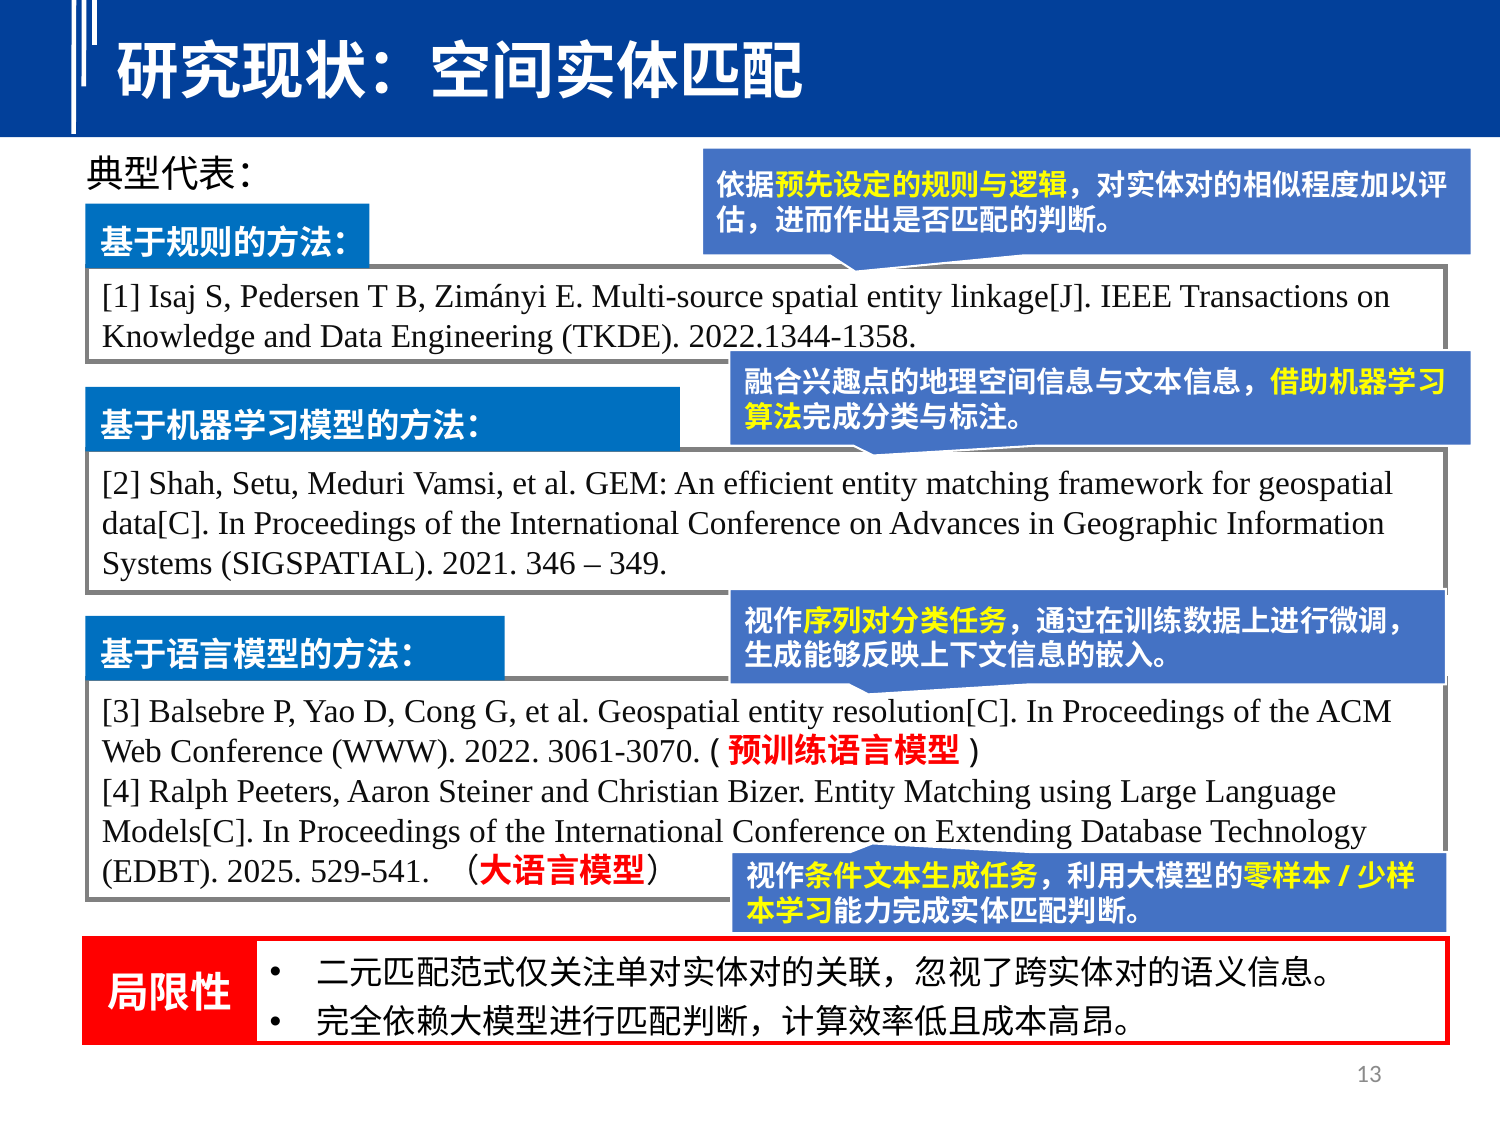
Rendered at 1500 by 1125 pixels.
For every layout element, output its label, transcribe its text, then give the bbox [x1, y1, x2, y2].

text_box 融合兴趣点的地理空间信息与文本信息，借助机器学习算法完成分类与标注。 [728, 349, 1473, 457]
text_box 视作序列对分类任务，通过在训练数据上进行微调， 生成能够反映上下文信息的嵌入。 [728, 587, 1447, 696]
text_box 基于规则的方法： [85, 203, 370, 269]
text_box 13 [1059, 1044, 1397, 1103]
text_box [3] Balsebre P, Yao D, Cong G, et al. Geospatial entity resolution[C]. In Proceedings of the ACM Web Conference (WWW). 2022. 3061-3070. (预训练语言模型) [4] Ralph Peeters, Aaron Steiner and Christian Bizer. Entity Matching using Large Language Models[C]. In Proceedings of the International Conference on Extending Database Technology (EDBT). 2025. 529-541. （大语言模型） [86, 678, 1447, 901]
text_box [84, 938, 1448, 1044]
text_box [2] Shah, Setu, Meduri Vamsi, et al. GEM: An efficient entity matching framework for geospatial data[C]. In Proceedings of the International Conference on Advances in Geographic Information Systems (SIGSPATIAL). 2021. 346 – 349. [86, 449, 1447, 594]
text_box 研究现状：空间实体匹配 [102, 23, 1471, 114]
text_box 依据预先设定的规则与逻辑，对实体对的相似程度加以评估，进而作出是否匹配的判断。 [700, 146, 1473, 273]
text_box [0, 0, 1500, 138]
text_box 基于语言模型的方法： [85, 615, 505, 681]
text_box [1] Isaj S, Pedersen T B, Zimányi E. Multi-source spatial entity linkage[J]. IEEE Transactions on Knowledge and Data Engineering (TKDE). 2022.1344-1358. [86, 265, 1447, 363]
text_box 视作条件文本生成任务，利用大模型的零样本/少样本学习能力完成实体匹配判断。 [730, 842, 1449, 935]
text_box 基于机器学习模型的方法： [85, 386, 680, 452]
text_box 典型代表： [71, 142, 1004, 203]
